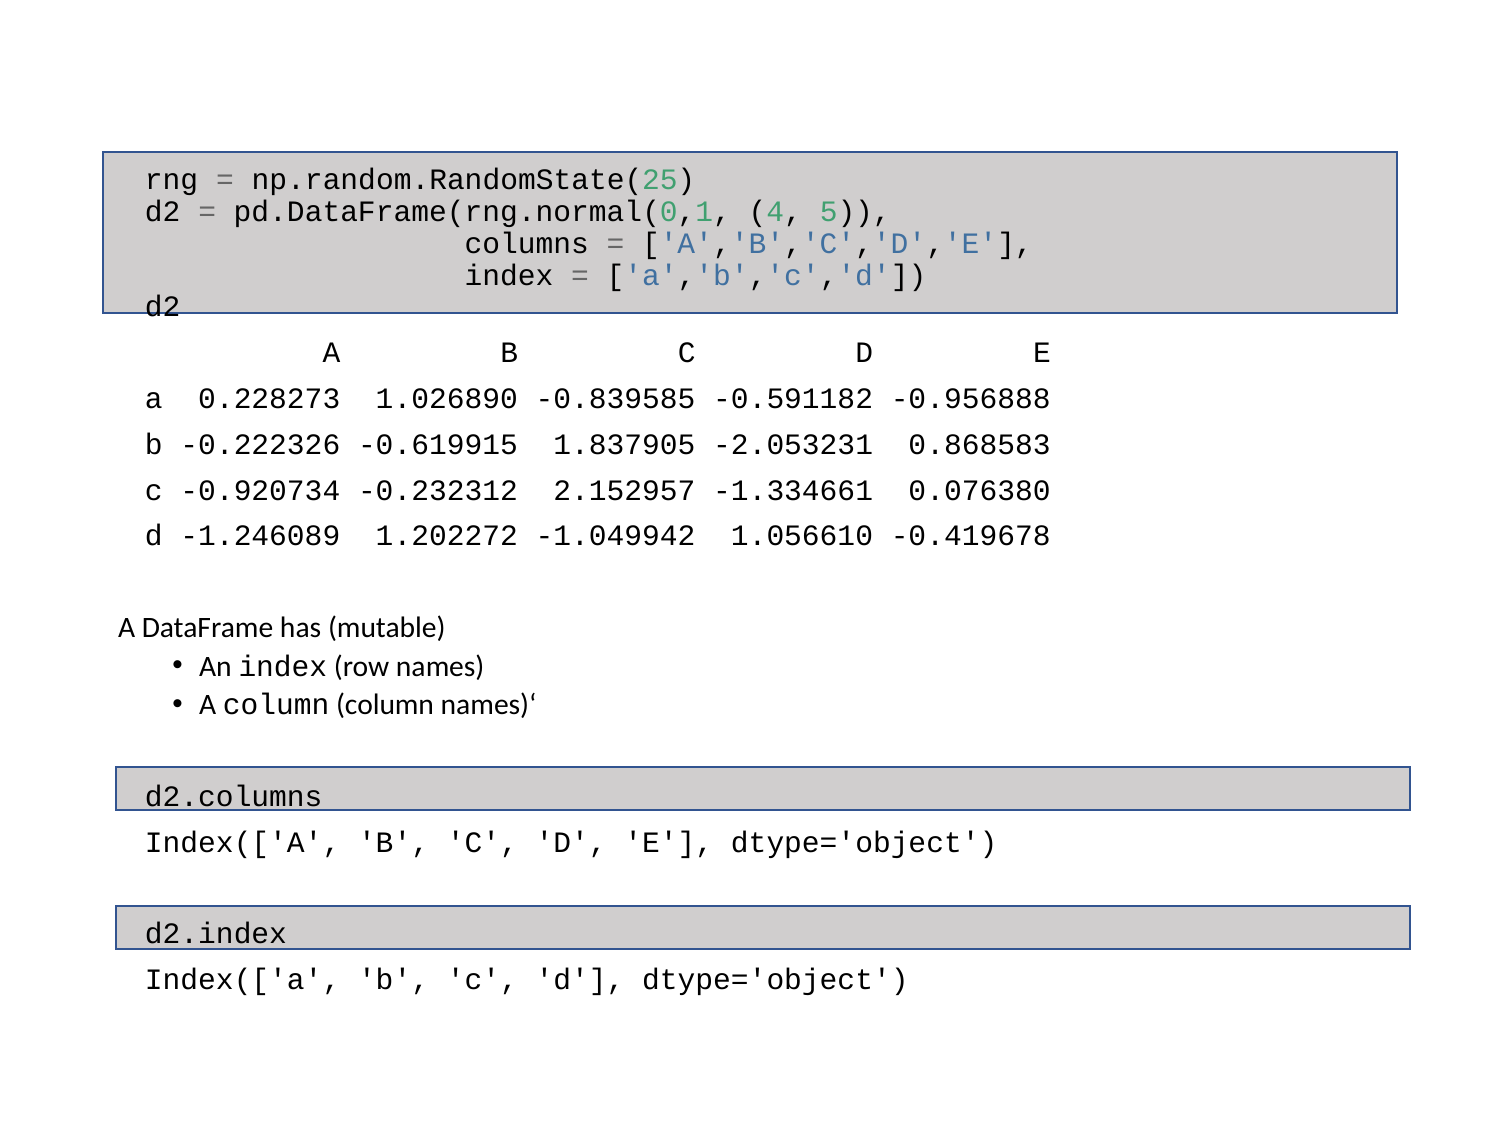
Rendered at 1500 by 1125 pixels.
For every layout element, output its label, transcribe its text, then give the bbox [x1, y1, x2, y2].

text_box [1397, 766, 1411, 811]
list rng = np.random.RandomState(25) d2 = pd.DataFrame(rng.normal(0,1, (4, 5)), columns = ['A','B','C','D','E'], index = ['a','b','c','d']) d2 A B C D E a 0.228273 1.026890 -0.839585 -0.591182 -0.956888 b -0.222326 -0.619915 1.837905 -2.053231 0.868583 c -0.920734 -0.232312 2.152957 -1.334661 0.076380 d -1.246089 1.202272 -1.049942 1.056610 -0.419678 A DataFrame has (mutable) An index (row names) A column (column names)‘ d2.columns Index(['A', 'B', 'C', 'D', 'E'], dtype='object') d2.index Index(['a', 'b', 'c', 'd'], dtype='object') [103, 106, 1397, 1014]
text_box [1397, 905, 1411, 950]
